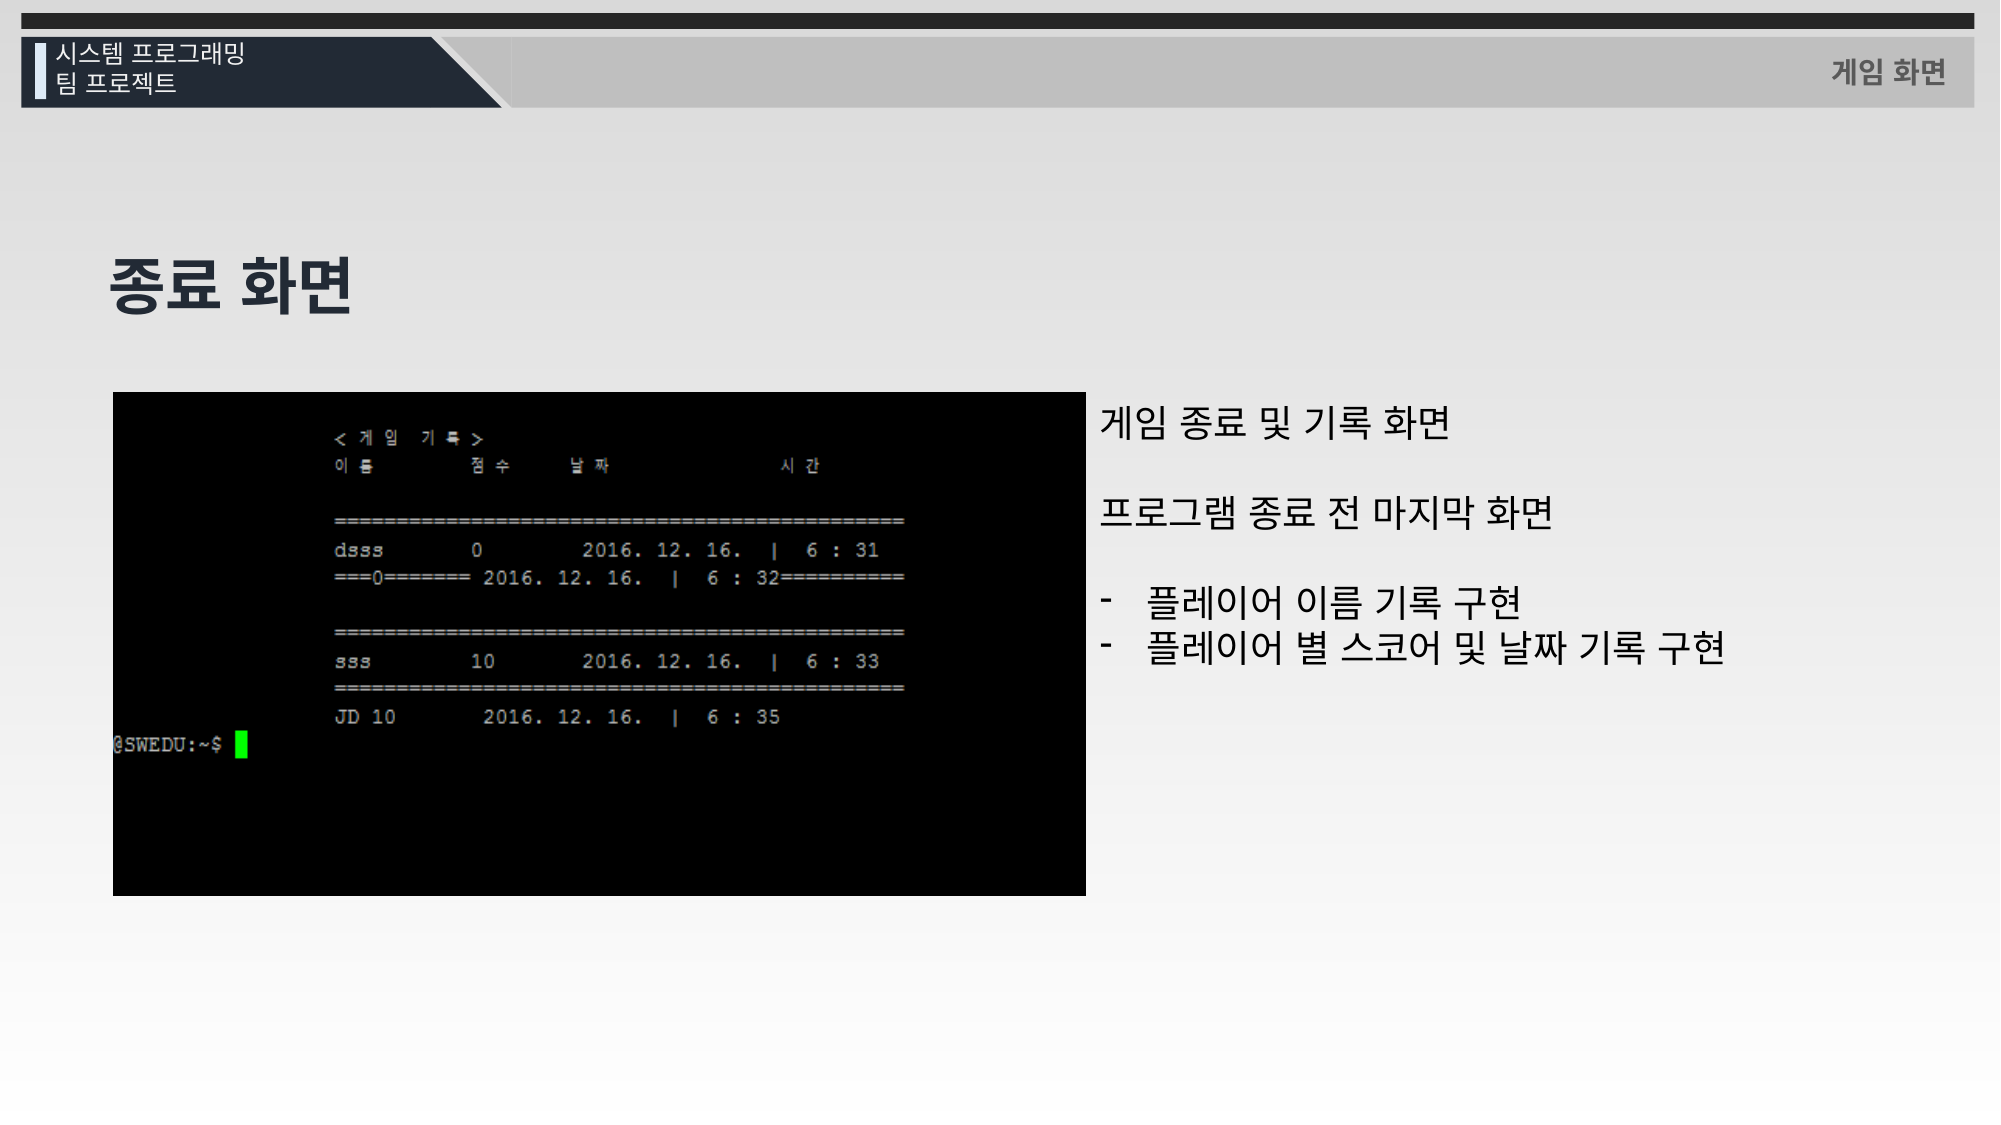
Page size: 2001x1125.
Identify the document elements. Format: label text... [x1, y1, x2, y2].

picture [113, 392, 1086, 896]
text_box 종료 화면 [93, 239, 640, 330]
text_box [20, 12, 1975, 30]
text_box 시스템 프로그래밍 팀 프로젝트 [40, 30, 386, 106]
text_box [34, 42, 47, 100]
text_box [429, 34, 505, 109]
text_box 게임 종료 및 기록 화면 프로그램 종료 전 마지막 화면 플레이어 이름 기록 구현 플레이어 별 스코어 및 날짜 기록 구현 [1086, 392, 1945, 722]
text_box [440, 36, 1975, 108]
text_box 게임 화면 [1975, 47, 1985, 97]
text_box [20, 36, 429, 109]
